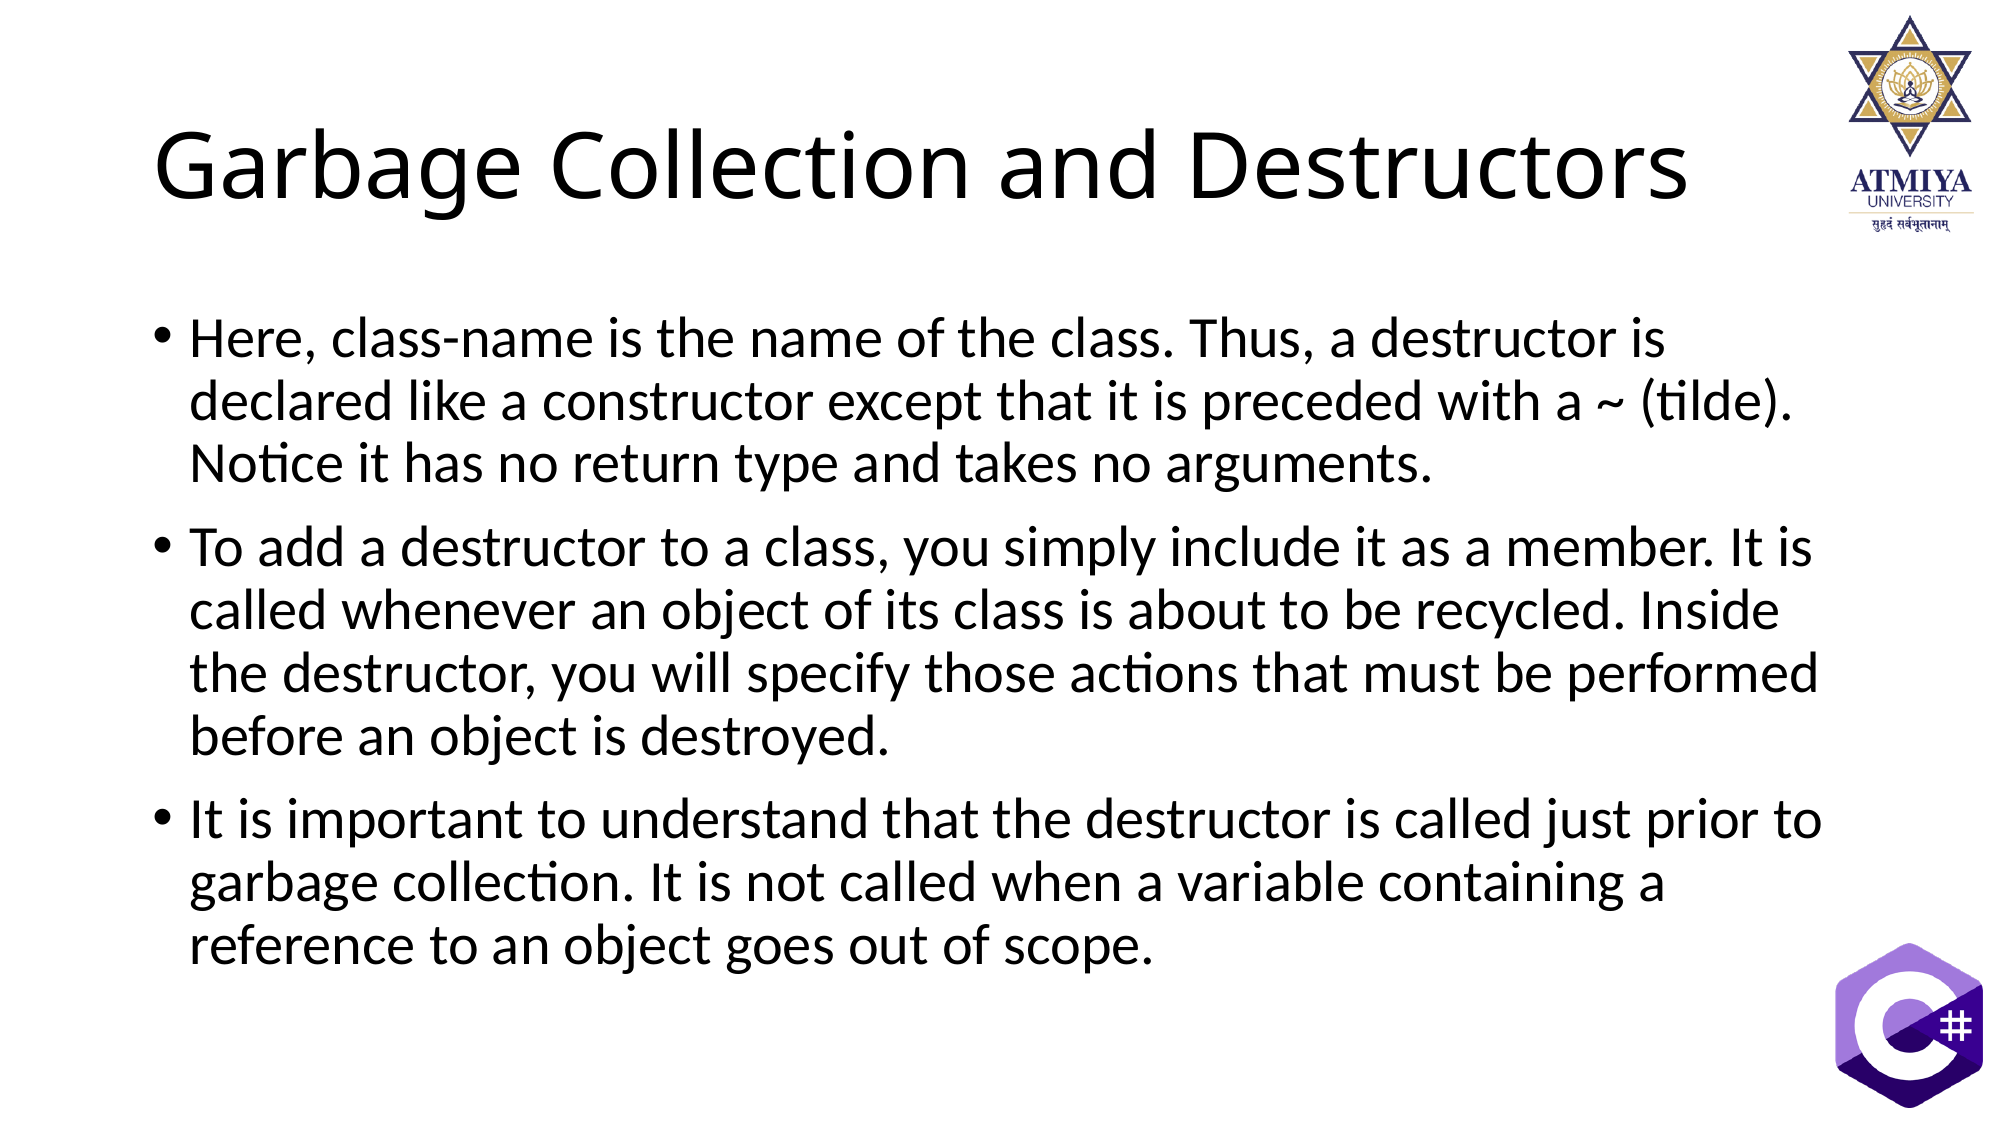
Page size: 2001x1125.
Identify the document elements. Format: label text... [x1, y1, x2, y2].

picture [1835, 943, 1983, 1108]
title Garbage Collection and Destructors [137, 59, 1863, 278]
list Here, class-name is the name of the class. Thus, a destructor is declared like a constructor except that it is preceded with a ~ (tilde). Notice it has no return type and takes no arguments. To add a destructor to a class, you simply include it as a member. It is called whenever an object of its class is about to be recycled. Inside the destructor, you will specify those actions that must be performed before an object is destroyed. It is important to understand that the destructor is called just prior to garbage collection. It is not called when a variable containing a reference to an object goes out of scope. [137, 299, 1863, 1014]
picture [1835, 15, 1985, 235]
